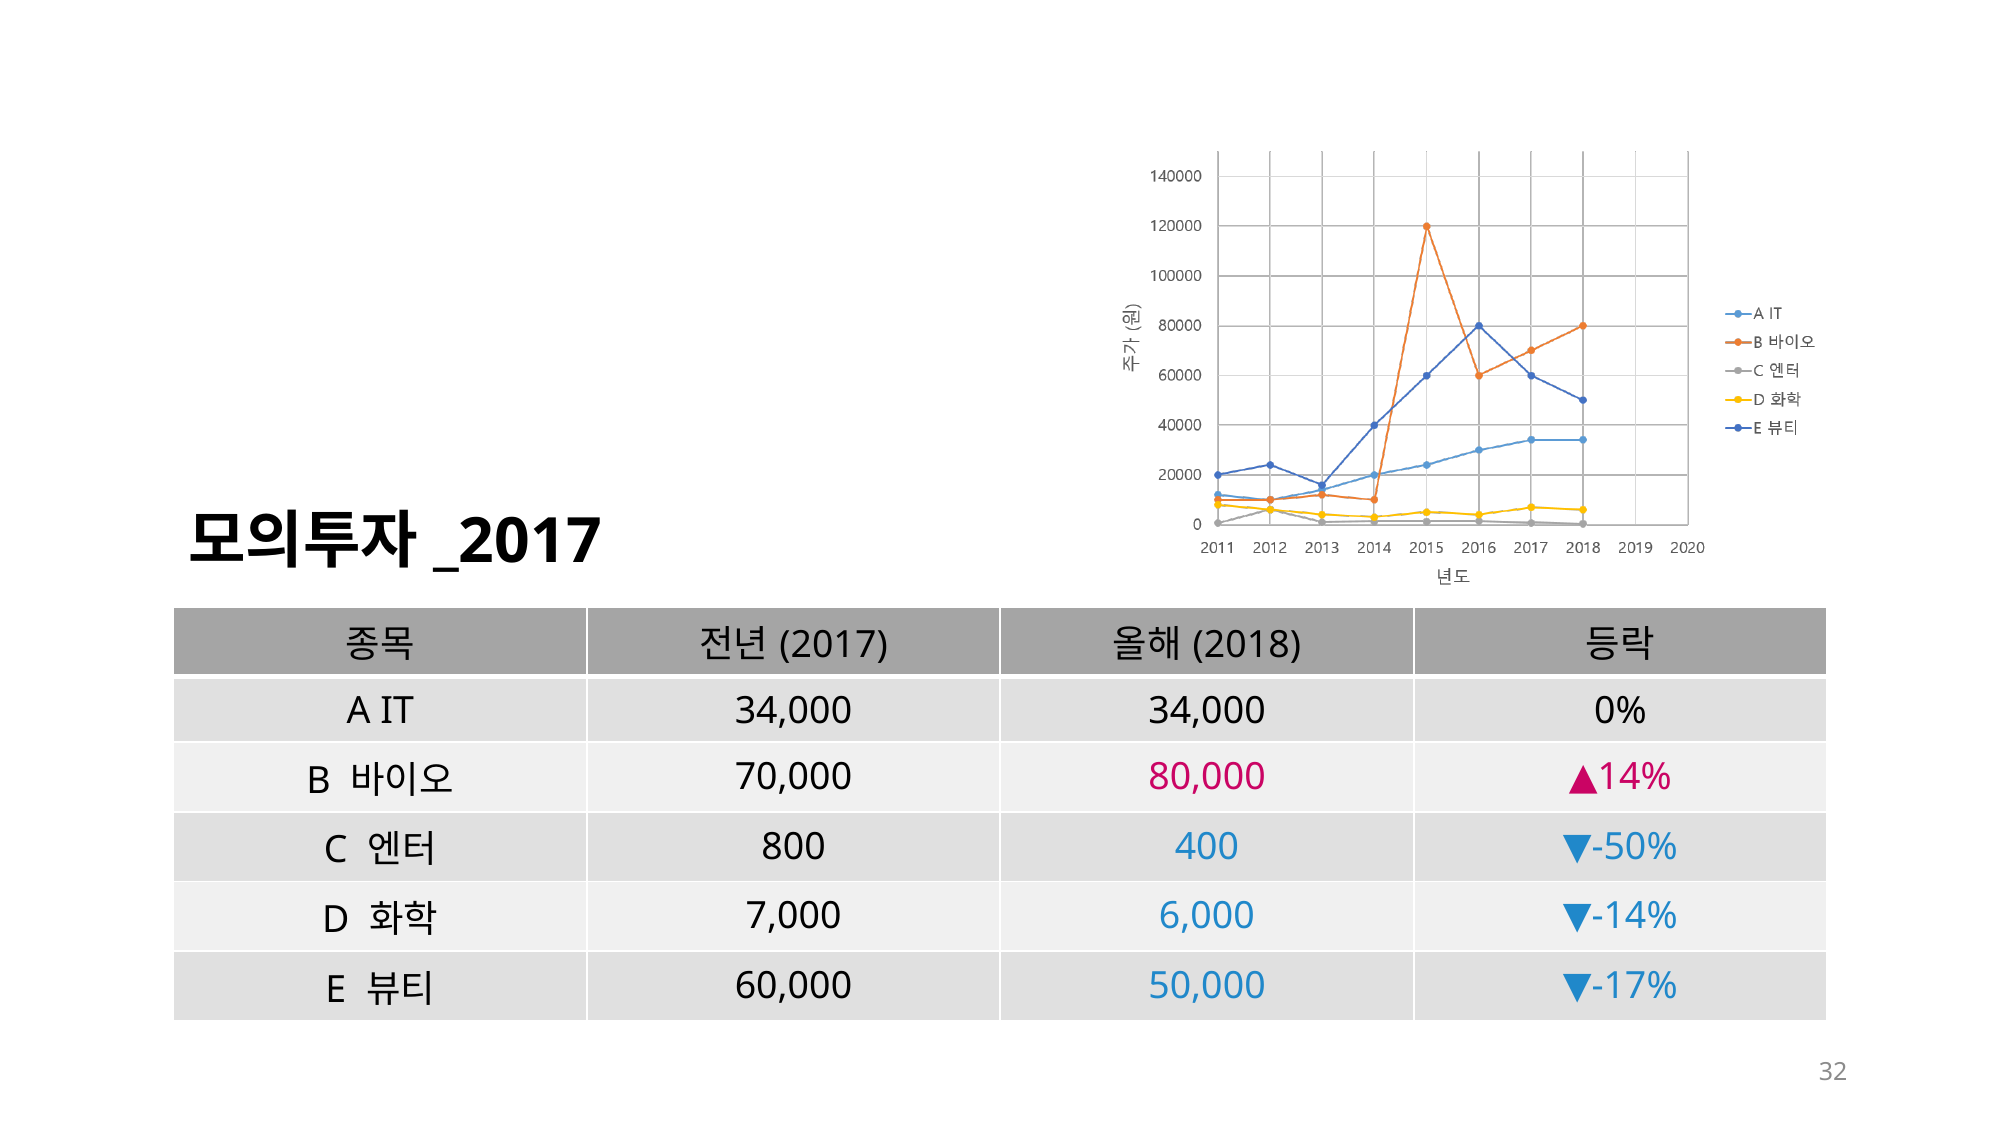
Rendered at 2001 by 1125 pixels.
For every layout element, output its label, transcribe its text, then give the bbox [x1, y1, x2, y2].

table_cell 34,000 [1001, 679, 1413, 741]
table_cell 400 [1001, 813, 1413, 881]
table_cell 7,000 [588, 882, 999, 950]
table_cell B 바이오 [174, 743, 586, 811]
table_cell 34,000 [588, 679, 999, 741]
table_cell A IT [174, 679, 586, 741]
table_cell ▲14% [1415, 743, 1826, 811]
table_cell 800 [588, 813, 999, 881]
table_cell 80,000 [1001, 743, 1413, 811]
table_header 전년(2017) [588, 608, 999, 674]
table_cell 0% [1415, 679, 1826, 741]
table_cell C 엔터 [174, 813, 586, 881]
table_cell ▼-17% [1415, 952, 1826, 1020]
table_cell 50,000 [1001, 952, 1413, 1020]
table_cell 6,000 [1001, 882, 1413, 950]
table_cell D 화학 [174, 882, 586, 950]
table_header 등락 [1415, 608, 1826, 674]
table_cell E 뷰티 [174, 952, 586, 1020]
slide_number 32 [1412, 1042, 1863, 1103]
table_cell 60,000 [588, 952, 999, 1020]
picture [1099, 134, 1828, 607]
text_box 모의투자_2017 [173, 492, 995, 583]
table_cell ▼-50% [1415, 813, 1826, 881]
table_header 종목 [174, 608, 586, 674]
table_header 올해(2018) [1001, 608, 1413, 674]
table_cell 70,000 [588, 743, 999, 811]
table_cell ▼-14% [1415, 882, 1826, 950]
